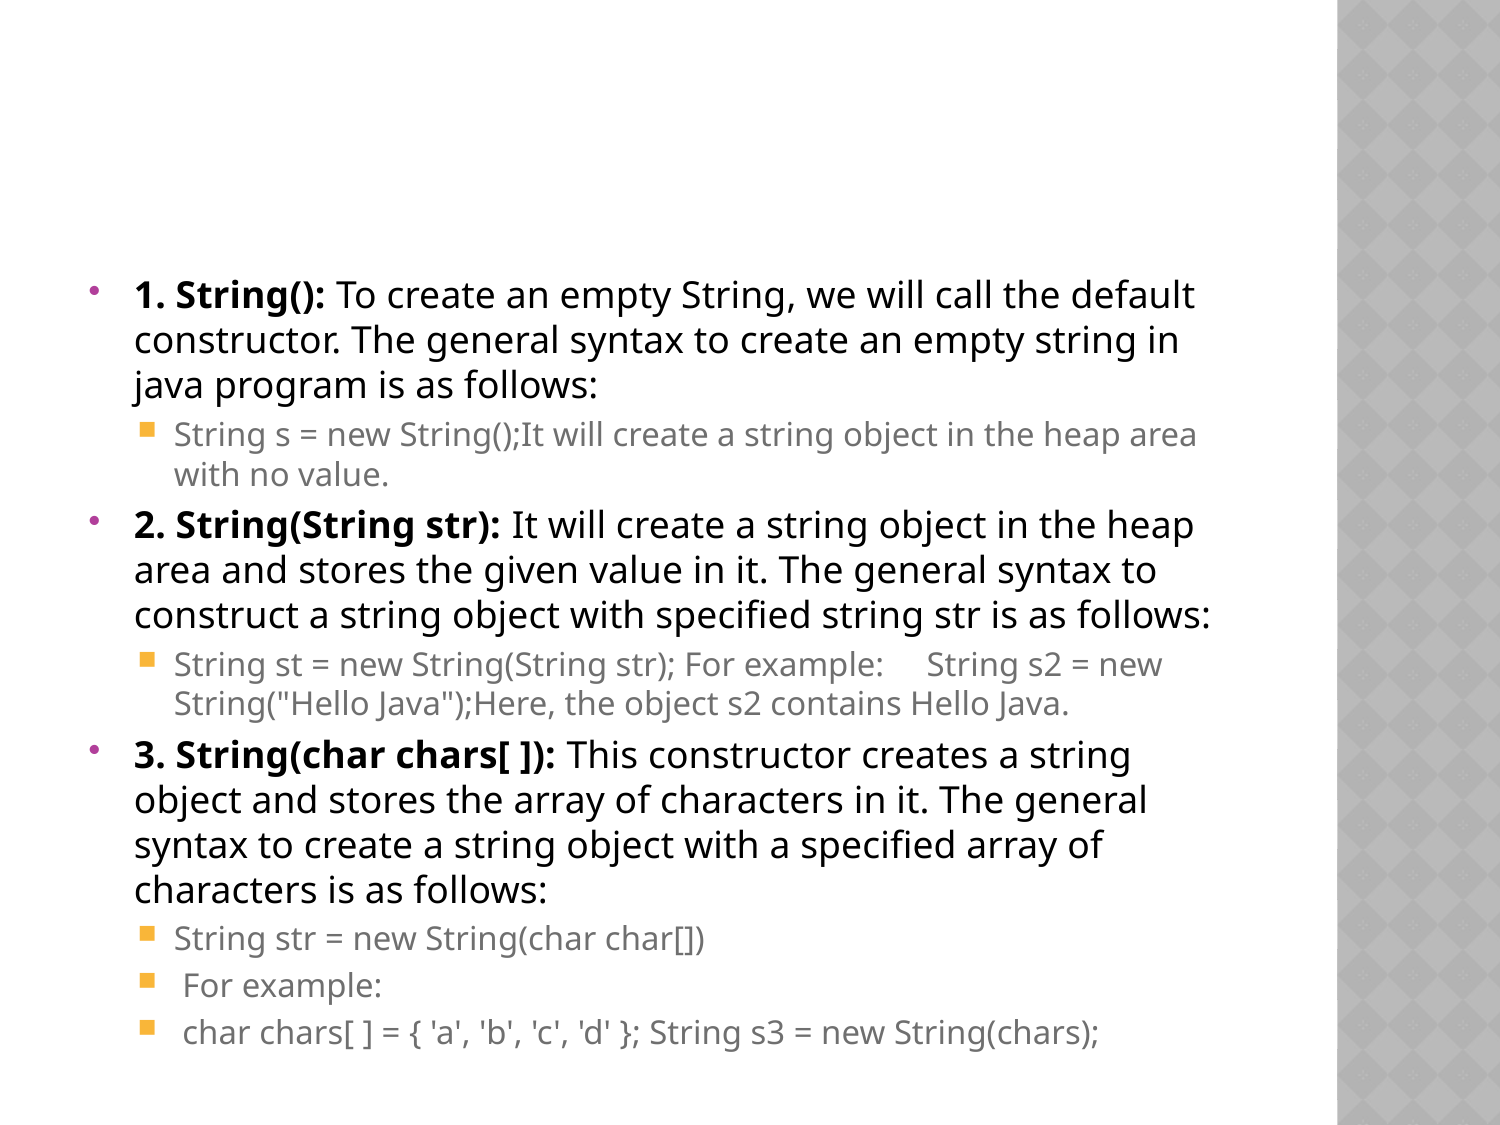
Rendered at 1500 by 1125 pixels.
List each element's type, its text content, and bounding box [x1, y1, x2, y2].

list 1. String(): To create an empty String, we will call the default constructor. The general syntax to create an empty string in java program is as follows: String s = new String();It will create a string object in the heap area with no value. 2. String(String str): It will create a string object in the heap area and stores the given value in it. The general syntax to construct a string object with specified string str is as follows: String st = new String(String str); For example: String s2 = new String("Hello Java");Here, the object s2 contains Hello Java. 3. String(char chars[ ]): This constructor creates a string object and stores the array of characters in it. The general syntax to create a string object with a specified array of characters is as follows: String str = new String(char char[]) For example: char chars[ ] = { 'a', 'b', 'c', 'd' }; String s3 = new String(chars); [75, 264, 1263, 1059]
